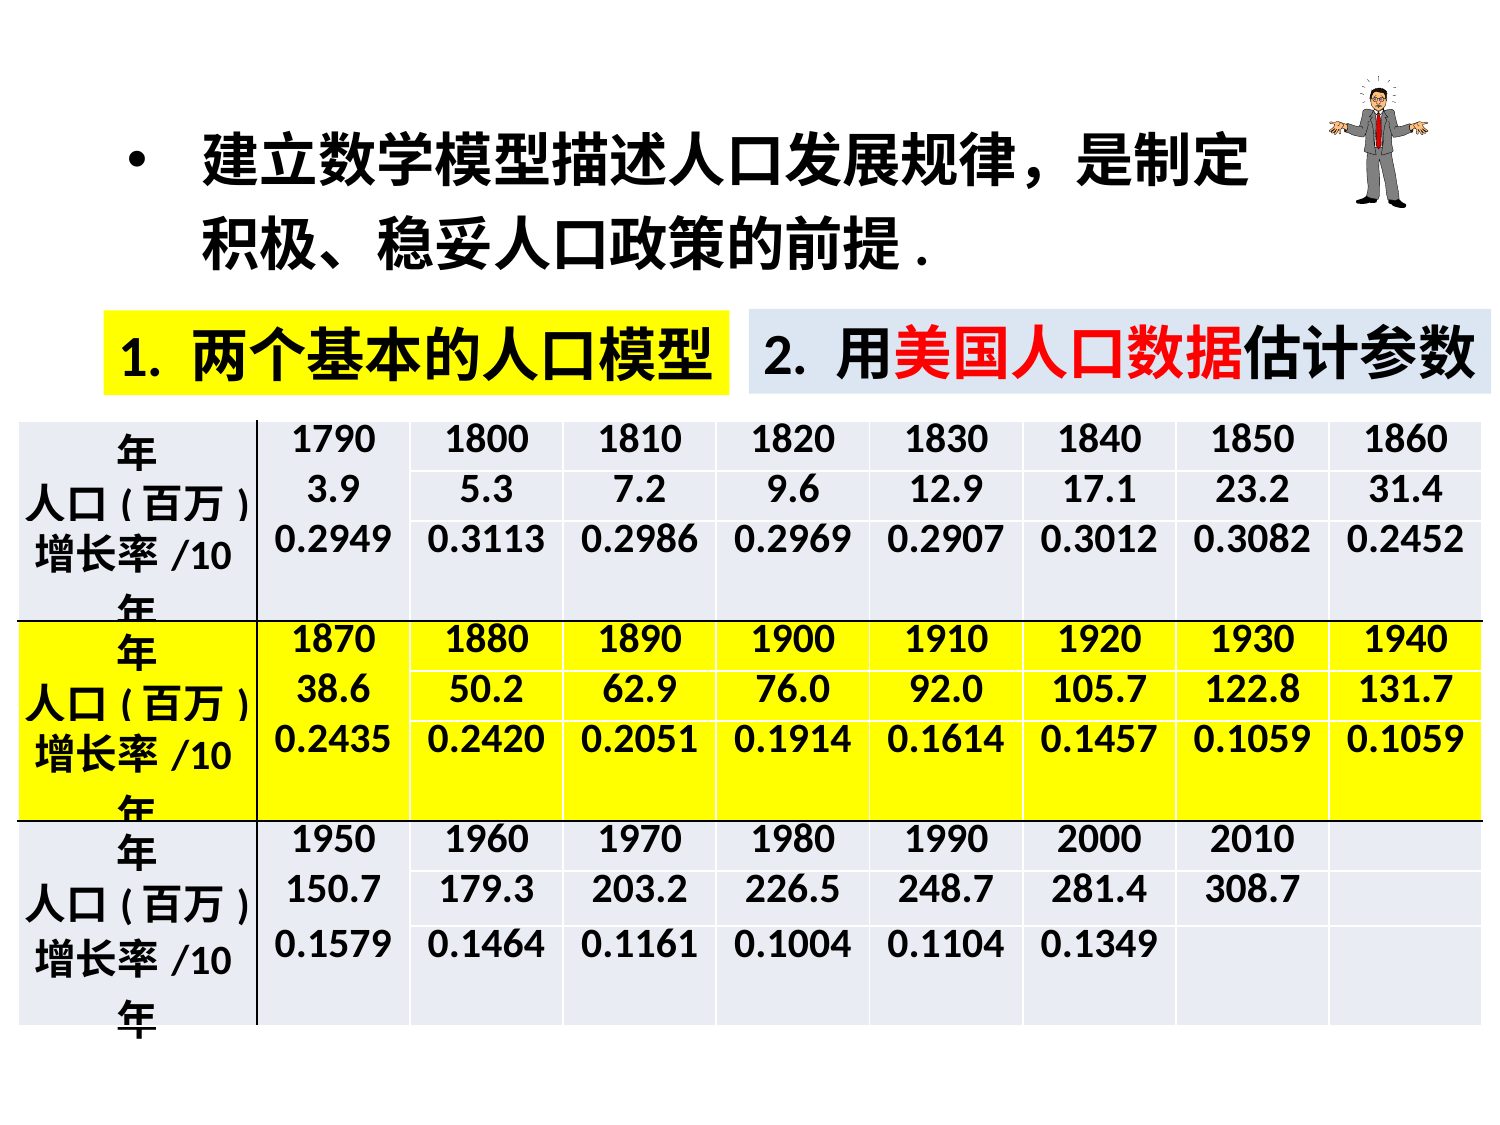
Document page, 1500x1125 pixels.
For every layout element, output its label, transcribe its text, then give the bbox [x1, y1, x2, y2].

table_cell 12.9 [870, 472, 1022, 520]
table_cell 1990 [870, 822, 1022, 870]
table_cell 增长率/10年 [19, 721, 256, 820]
table_cell 0.1349 [1024, 927, 1175, 1025]
table_cell 0.1579 [258, 926, 409, 1025]
table_cell 人口(百万) [19, 671, 256, 721]
table_cell 0.1059 [1177, 722, 1328, 820]
table_cell [1177, 927, 1328, 1025]
table_cell 203.2 [564, 872, 715, 925]
table_cell 0.2051 [564, 722, 715, 820]
table_cell 1910 [870, 622, 1022, 670]
table_cell 年 [19, 822, 256, 871]
table_cell 0.1464 [411, 927, 562, 1025]
table_cell 0.1614 [870, 722, 1022, 820]
table_cell 131.7 [1330, 672, 1481, 720]
table_cell 17.1 [1024, 472, 1175, 520]
table_cell 1970 [564, 822, 715, 870]
table_cell 0.1457 [1024, 722, 1175, 820]
table_cell 1980 [717, 822, 869, 870]
table_cell 1960 [411, 822, 562, 870]
table_cell 人口(百万) [19, 871, 256, 926]
table_cell 7.2 [564, 472, 715, 520]
table_cell 0.1104 [870, 927, 1022, 1025]
table_header 1820 [717, 422, 869, 470]
text_box 2. 用美国人口数据估计参数 [748, 308, 1492, 394]
table_cell 0.2949 [258, 521, 409, 620]
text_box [1328, 76, 1430, 209]
table_cell 50.2 [411, 672, 562, 720]
table_header 1840 [1024, 422, 1175, 470]
table_cell 0.1161 [564, 927, 715, 1025]
table_cell 1920 [1024, 622, 1175, 670]
table_header 年 [19, 422, 256, 471]
table_cell 0.2907 [870, 522, 1022, 620]
table_cell [1330, 872, 1481, 925]
table_cell 0.2435 [258, 721, 409, 820]
table_cell 1940 [1330, 622, 1481, 670]
table_cell 1930 [1177, 622, 1328, 670]
table_cell 92.0 [870, 672, 1022, 720]
table_cell 0.3113 [411, 522, 562, 620]
table_cell 23.2 [1177, 472, 1328, 520]
table_cell 1880 [411, 622, 562, 670]
table_header 1850 [1177, 422, 1328, 470]
table_header 1810 [564, 422, 715, 470]
table_cell 150.7 [258, 871, 409, 926]
table_cell 年 [19, 622, 256, 671]
table_cell 179.3 [411, 872, 562, 925]
table_cell 308.7 [1177, 872, 1328, 925]
table_cell 31.4 [1330, 472, 1481, 520]
table_cell 76.0 [717, 672, 869, 720]
table_cell 0.3012 [1024, 522, 1175, 620]
table_cell 226.5 [717, 872, 869, 925]
table_cell 248.7 [870, 872, 1022, 925]
table_cell 0.2452 [1330, 522, 1481, 620]
table_cell 62.9 [564, 672, 715, 720]
text_box 1. 两个基本的人口模型 [103, 310, 730, 396]
table_cell 0.2969 [717, 522, 869, 620]
table_cell 1950 [258, 822, 409, 871]
table_cell [1330, 822, 1481, 870]
table_cell 人口(百万) [19, 471, 256, 521]
table_cell 1870 [258, 622, 409, 671]
table_cell 0.2420 [411, 722, 562, 820]
table_cell 5.3 [411, 472, 562, 520]
table_header 1790 [258, 422, 409, 471]
table_cell 0.2986 [564, 522, 715, 620]
table_cell 281.4 [1024, 872, 1175, 925]
table_cell 2000 [1024, 822, 1175, 870]
table_cell 0.1914 [717, 722, 869, 820]
table_cell 增长率/10年 [19, 926, 256, 1025]
text_box 建立数学模型描述人口发展规律，是制定积极、稳妥人口政策的前提. [112, 101, 1294, 285]
table_cell 122.8 [1177, 672, 1328, 720]
table_cell 3.9 [258, 471, 409, 521]
table_header 1800 [411, 422, 562, 470]
table_cell 0.1059 [1330, 722, 1481, 820]
table_cell 105.7 [1024, 672, 1175, 720]
table_cell 1890 [564, 622, 715, 670]
table_cell [1330, 927, 1481, 1025]
table_cell 2010 [1177, 822, 1328, 870]
table_cell 增长率/10年 [19, 521, 256, 620]
table_header 1860 [1330, 422, 1481, 470]
table_cell 0.3082 [1177, 522, 1328, 620]
table_cell 1900 [717, 622, 869, 670]
table_header 1830 [870, 422, 1022, 470]
table_cell 9.6 [717, 472, 869, 520]
table_cell 38.6 [258, 671, 409, 721]
table_cell 0.1004 [717, 927, 869, 1025]
